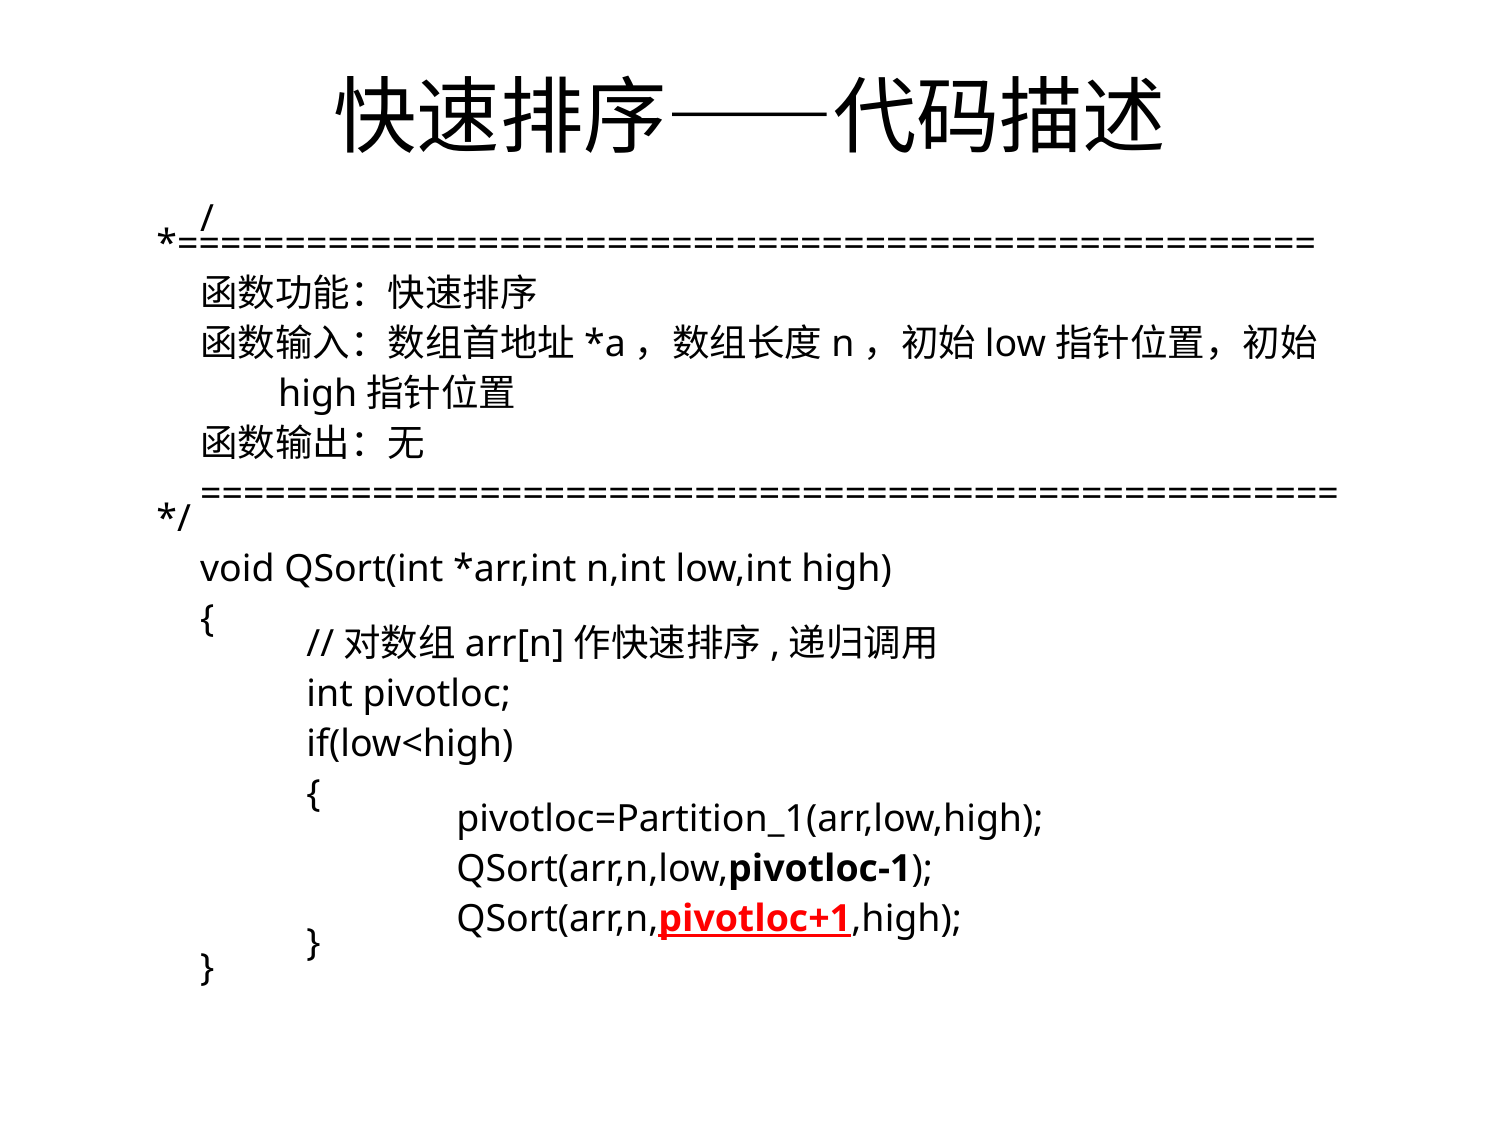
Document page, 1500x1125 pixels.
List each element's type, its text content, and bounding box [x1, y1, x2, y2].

text_box /*===================================================== 函数功能：快速排序 函数输入：数组首地址*a，数组长度n，初始low指针位置，初始 high指针位置 函数输出：无 =====================================================*/ void QSort(int *arr,int n,int low,int high) { //对数组arr[n]作快速排序,递归调用 int pivotloc; if(low<high) { pivotloc=Partition_1(arr,low,high); QSort(arr,n,low,pivotloc-1); QSort(arr,n,pivotloc+1,high); } } [141, 206, 1359, 996]
title 快速排序——代码描述 [75, 54, 1425, 172]
